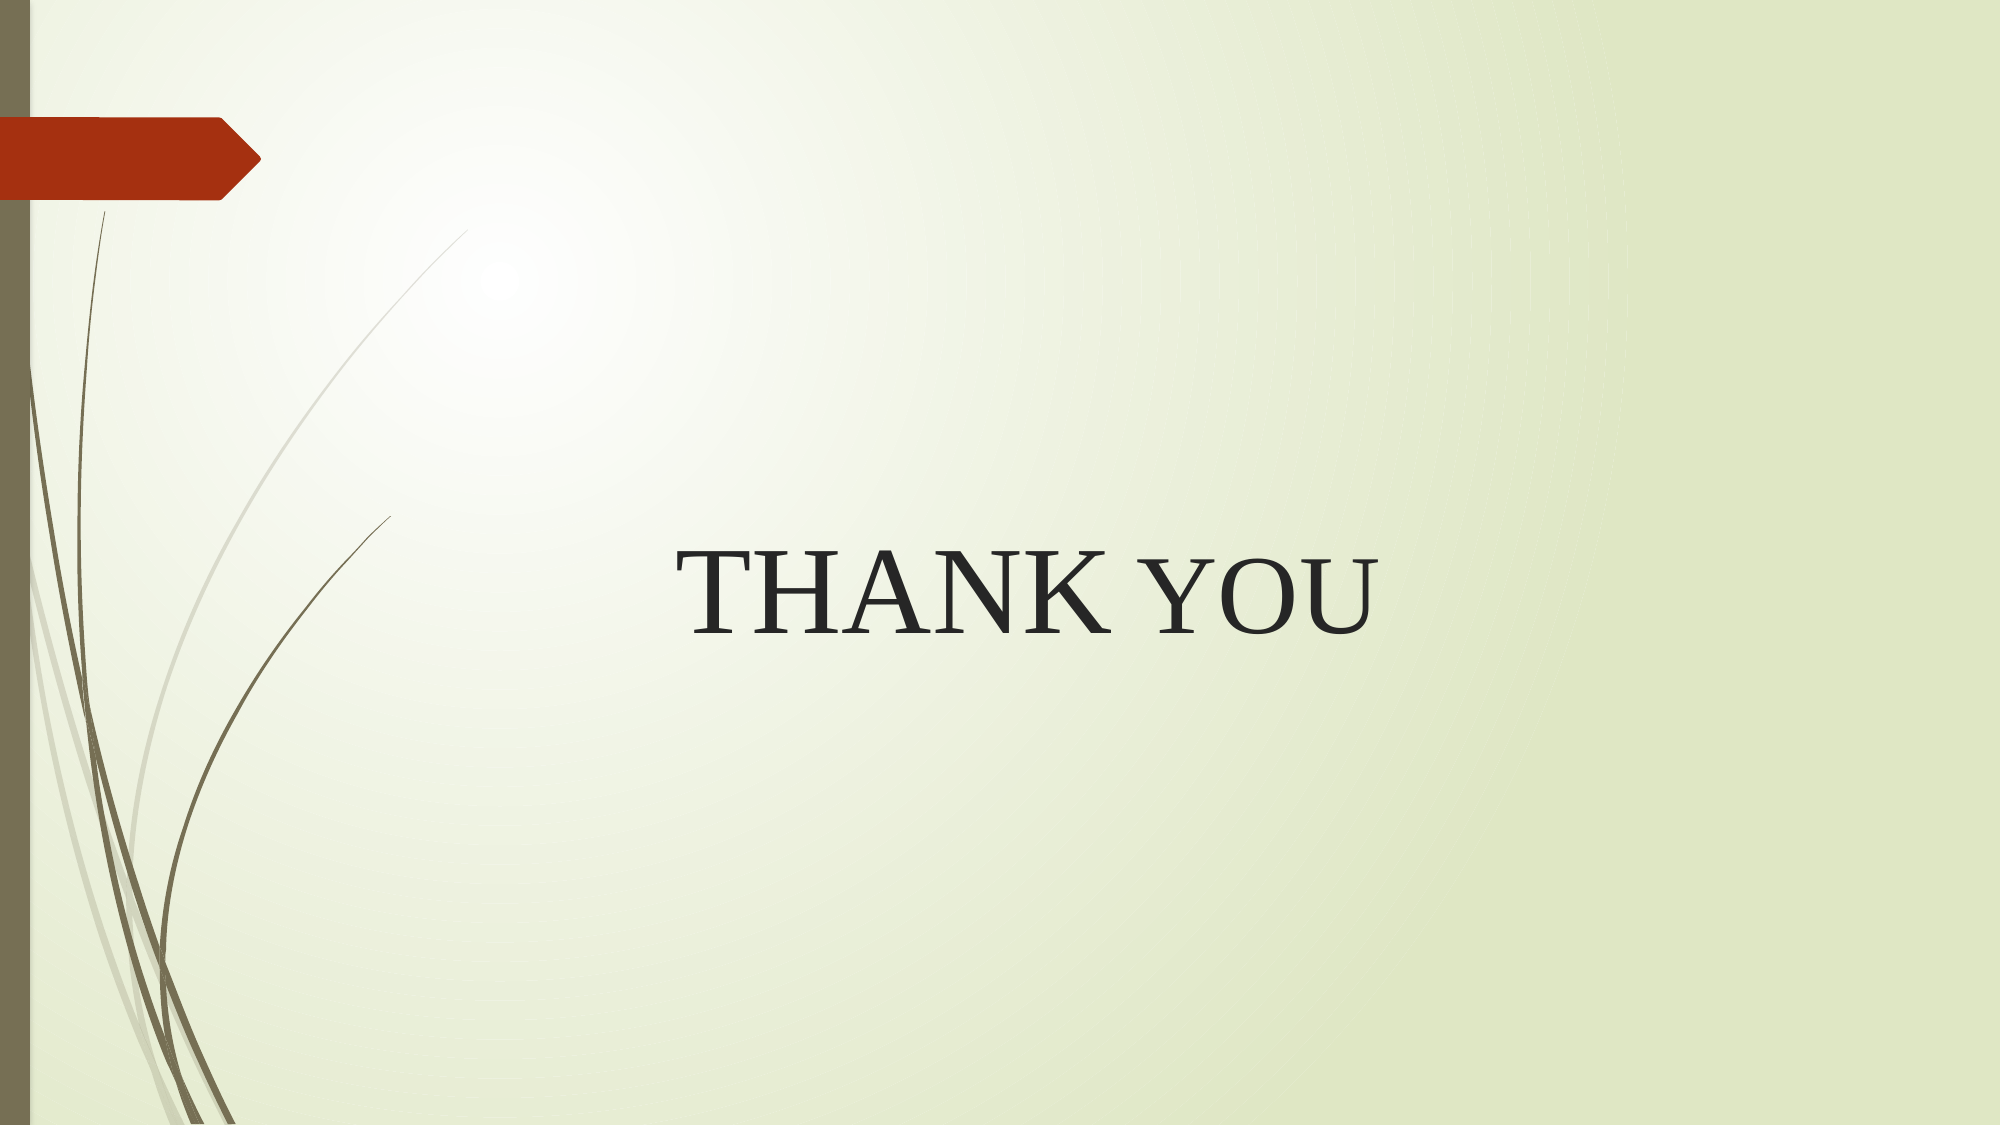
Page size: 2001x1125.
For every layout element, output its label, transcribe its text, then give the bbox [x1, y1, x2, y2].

title THANK YOU [296, 501, 1759, 712]
